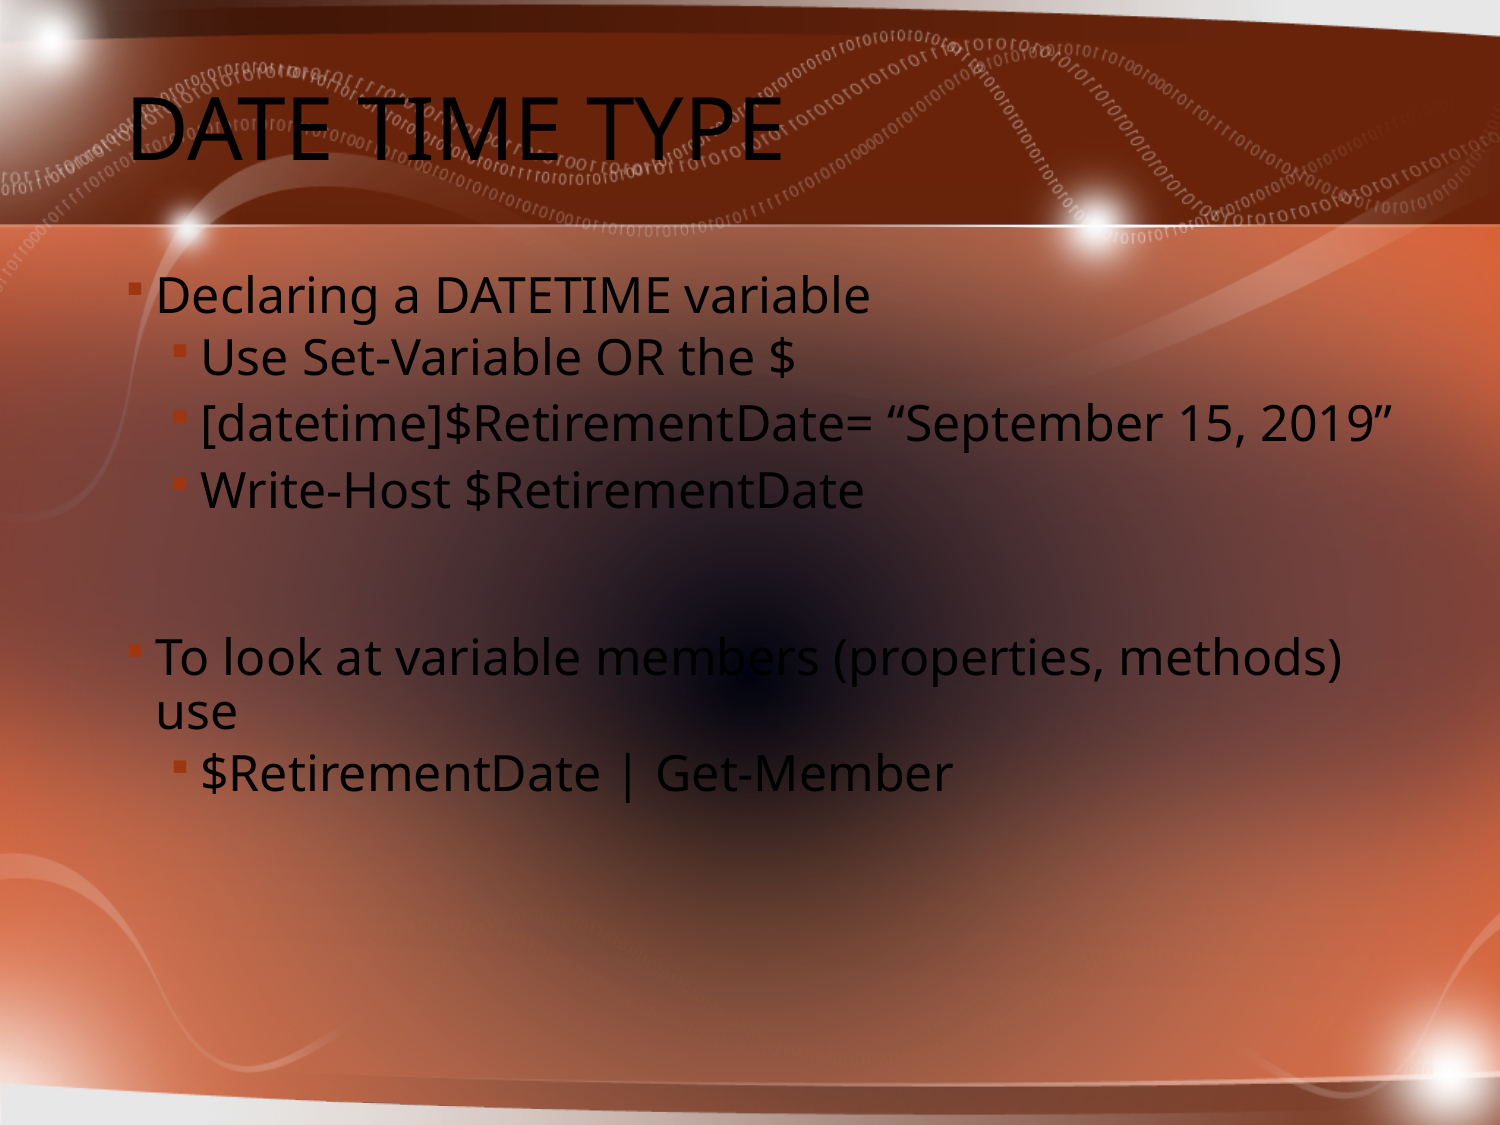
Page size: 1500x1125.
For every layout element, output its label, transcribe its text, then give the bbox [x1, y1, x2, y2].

title Date Time Type [110, 0, 1386, 262]
list Declaring a DATETIME variable Use Set-Variable OR the $ [datetime]$RetirementDate= “September 15, 2019” Write-Host $RetirementDate To look at variable members (properties, methods) use $RetirementDate | Get-Member [110, 262, 1412, 1005]
picture [0, 0, 1500, 1125]
